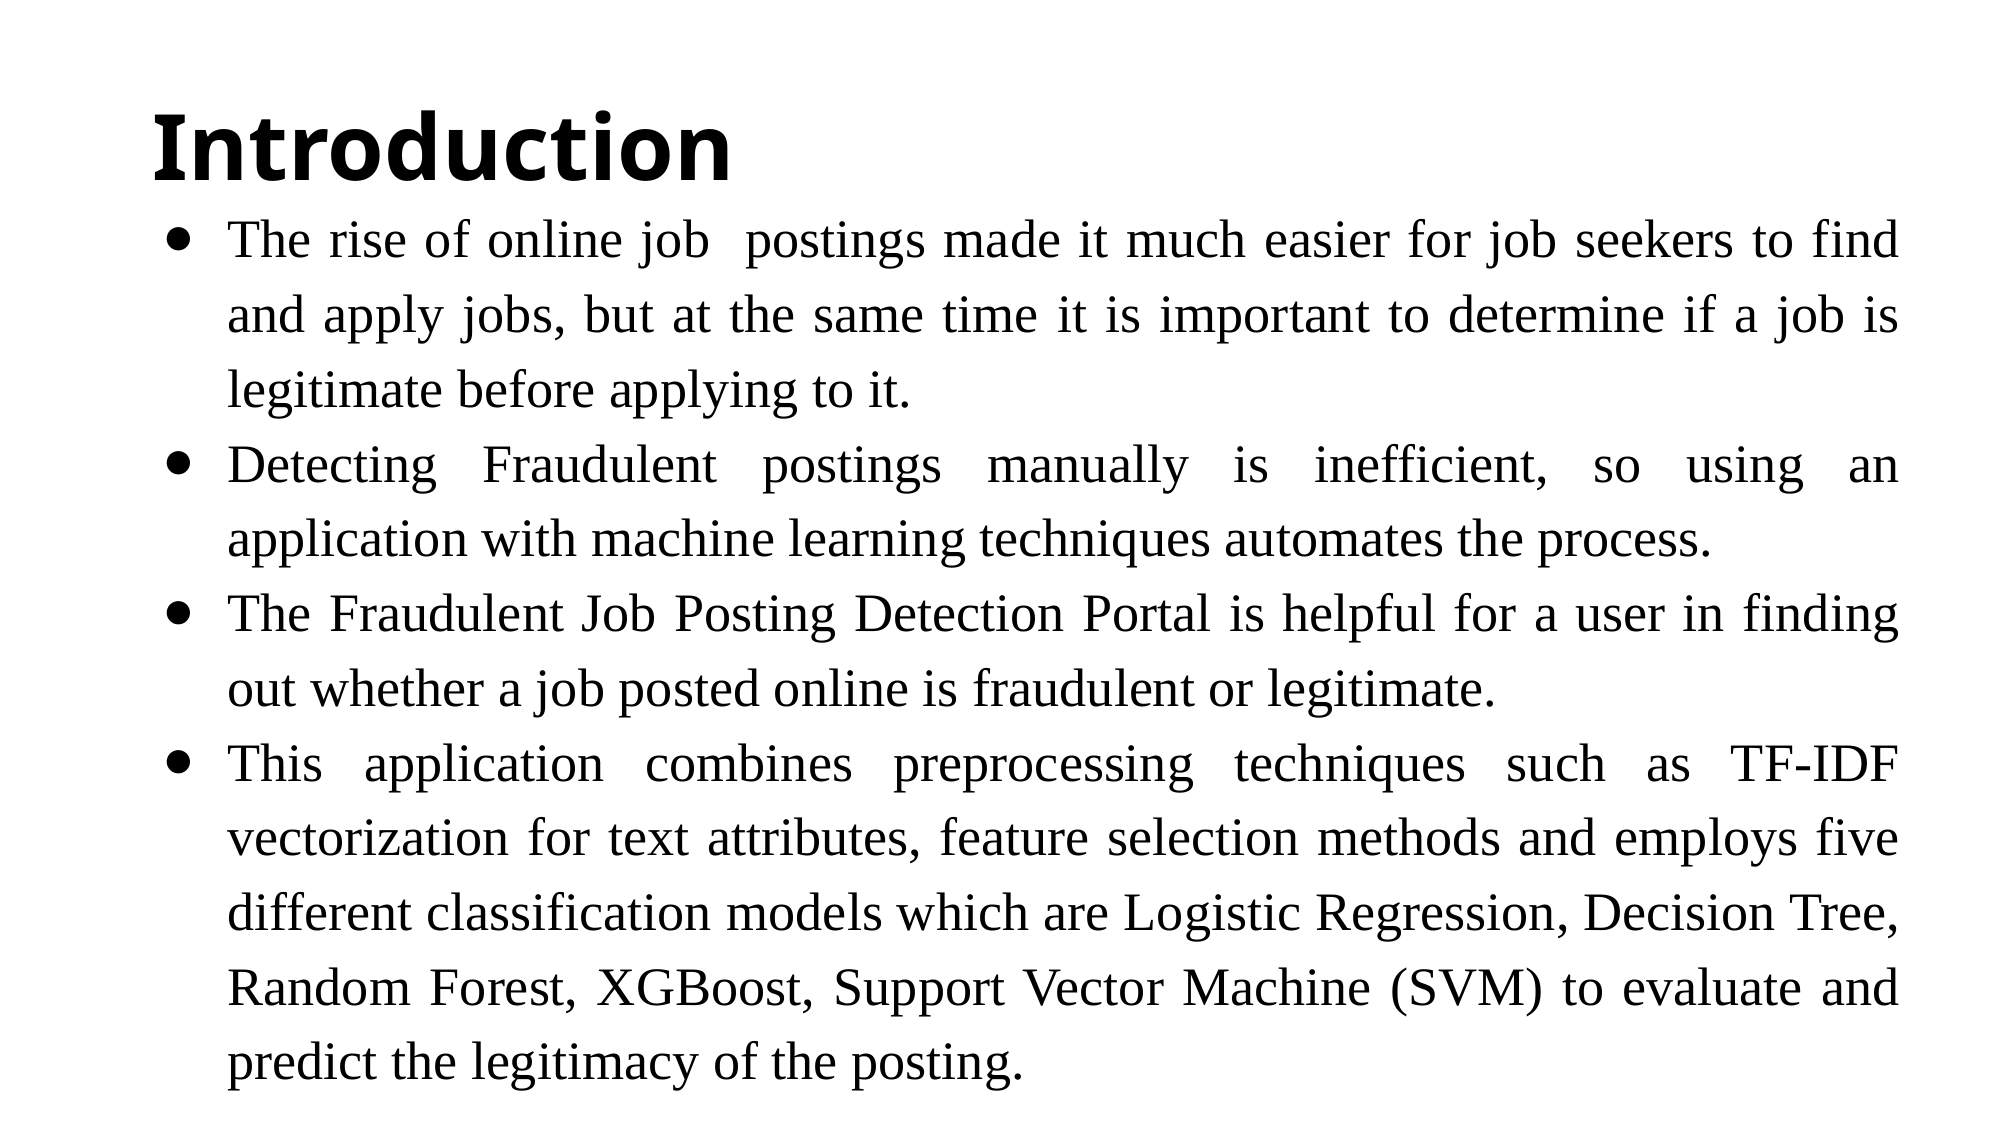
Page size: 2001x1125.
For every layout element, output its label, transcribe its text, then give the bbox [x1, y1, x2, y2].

list The rise of online job postings made it much easier for job seekers to find and apply jobs, but at the same time it is important to determine if a job is legitimate before applying to it. Detecting Fraudulent postings manually is inefficient, so using an application with machine learning techniques automates the process. The Fraudulent Job Posting Detection Portal is helpful for a user in finding out whether a job posted online is fraudulent or legitimate. This application combines preprocessing techniques such as TF-IDF vectorization for text attributes, feature selection methods and employs five different classification models which are Logistic Regression, Decision Tree, Random Forest, XGBoost, Support Vector Machine (SVM) to evaluate and predict the legitimacy of the posting. [137, 186, 1917, 935]
title Introduction [137, 24, 1863, 186]
